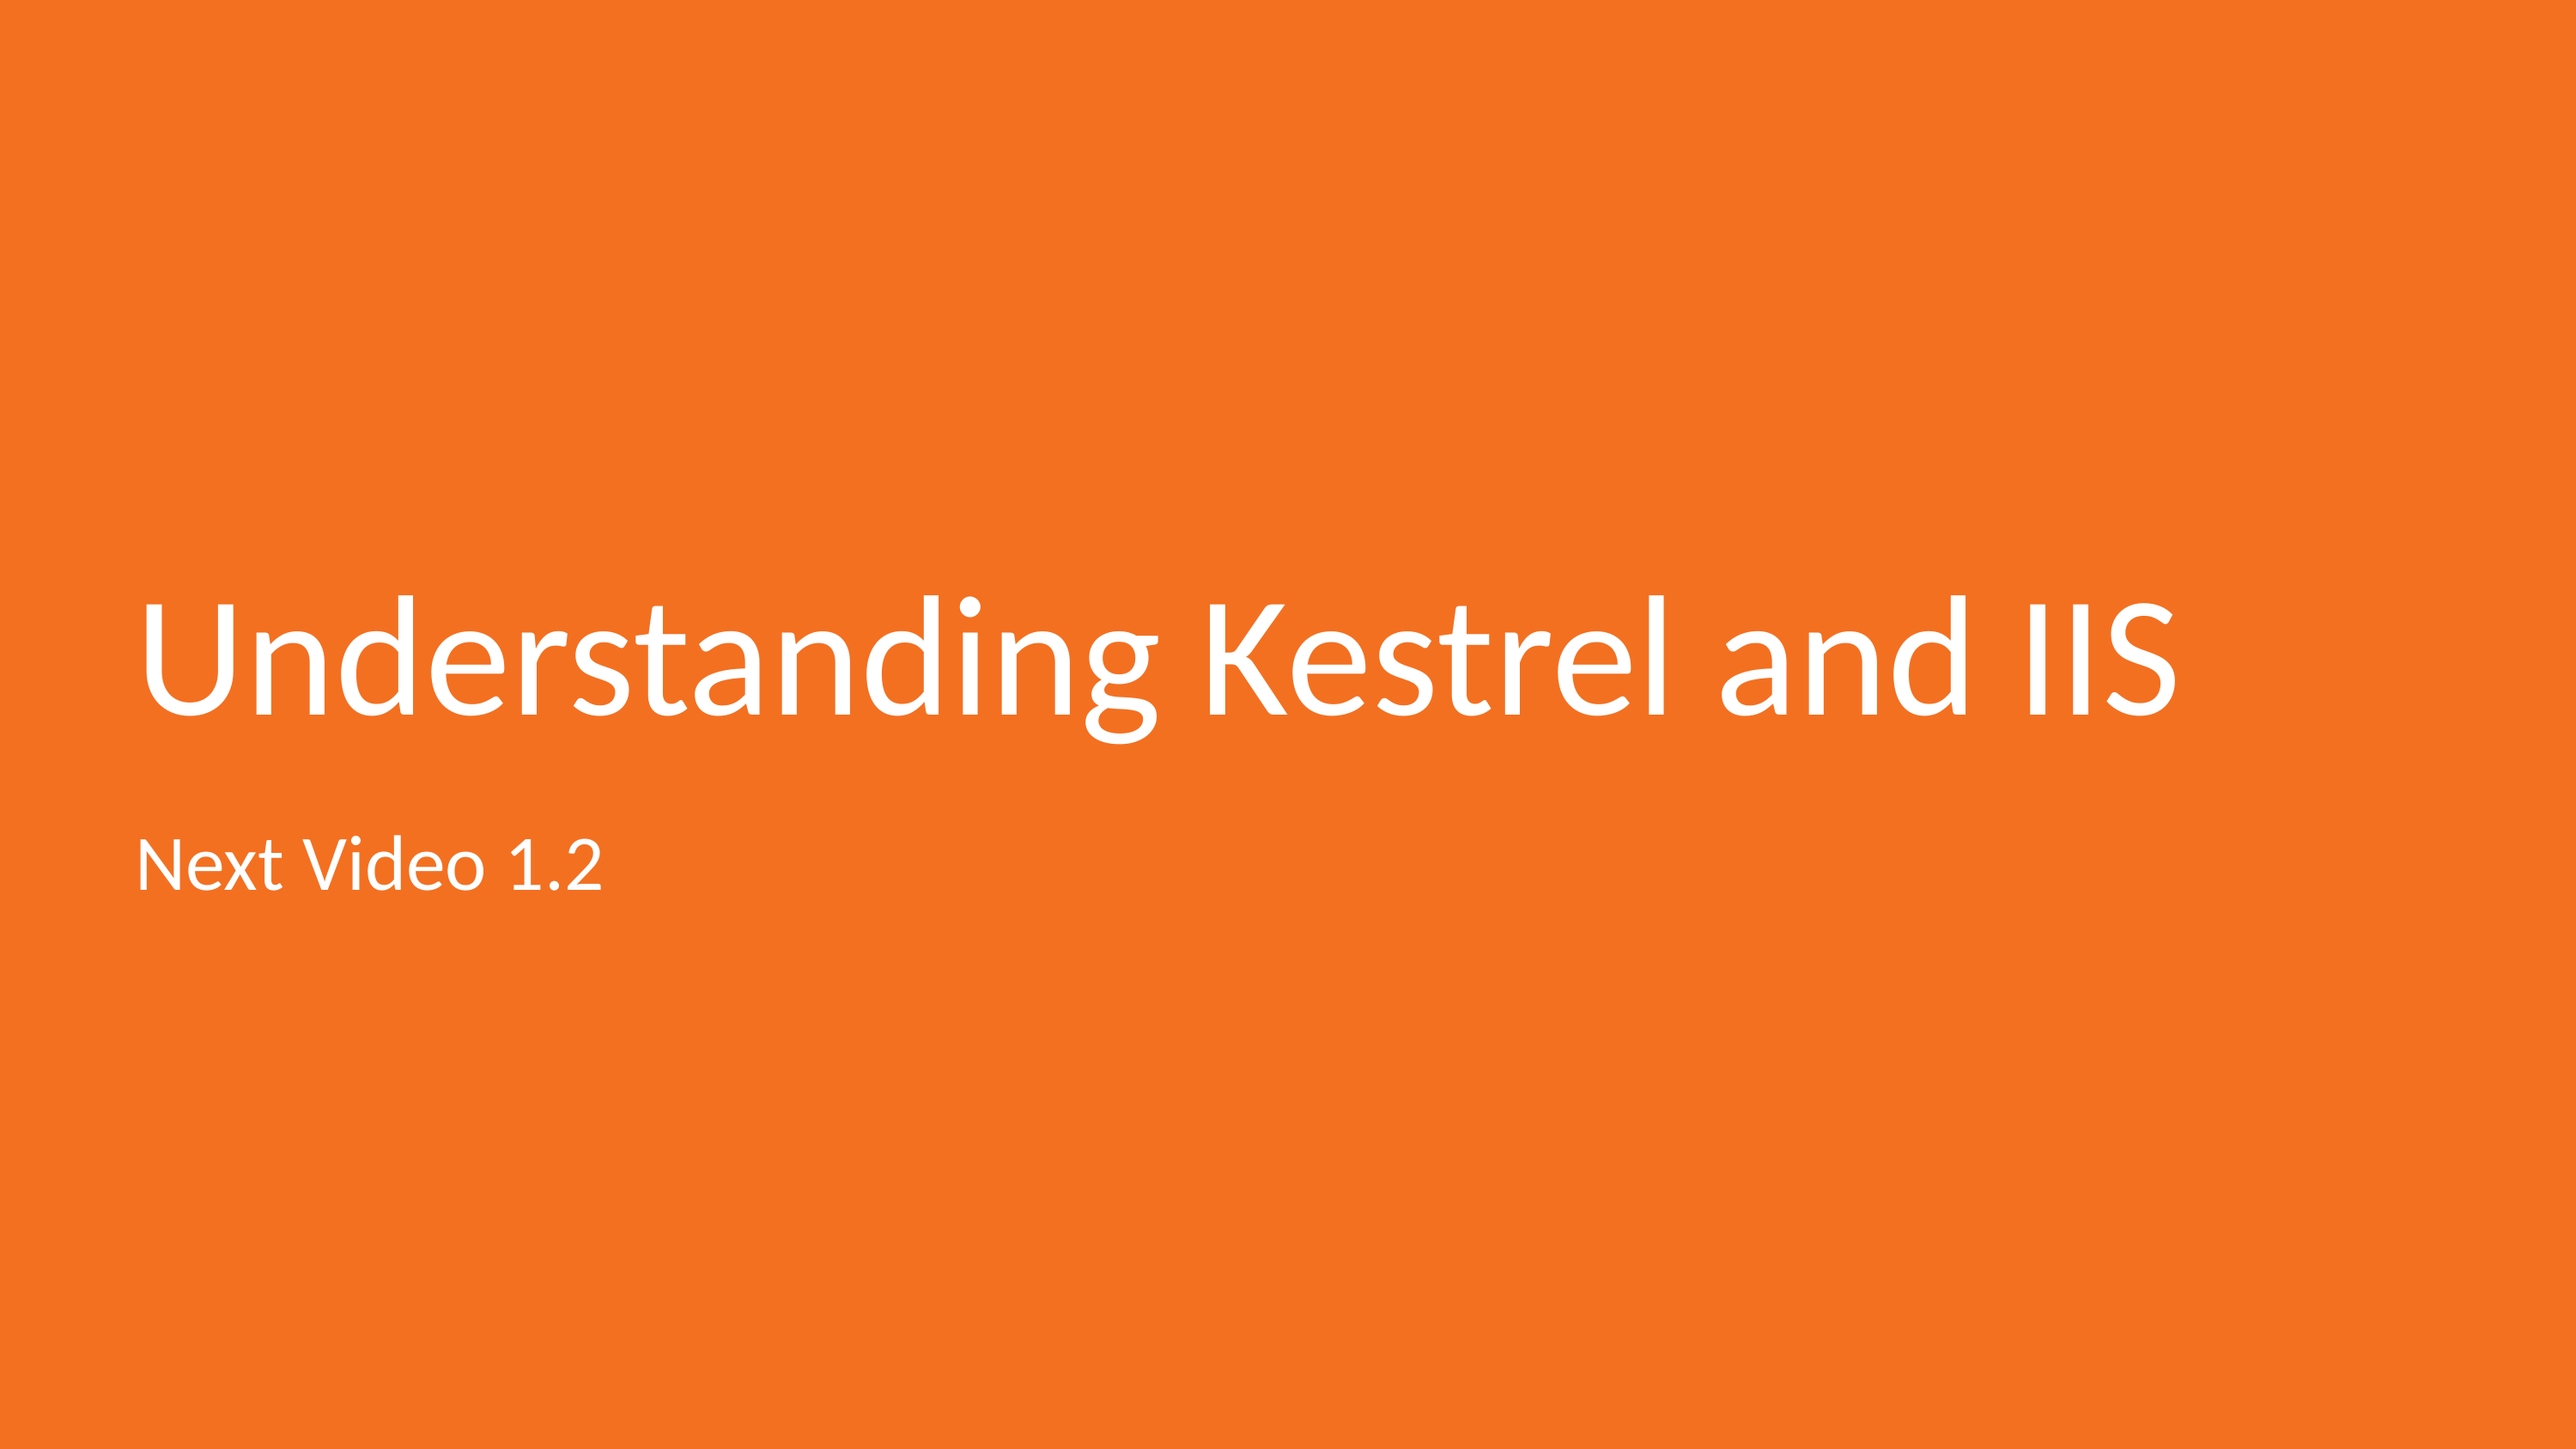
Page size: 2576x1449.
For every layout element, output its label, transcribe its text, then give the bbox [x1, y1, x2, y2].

subtitle Next Video 1.2 [109, 785, 2427, 908]
title Understanding Kestrel and IIS [109, 512, 2427, 776]
